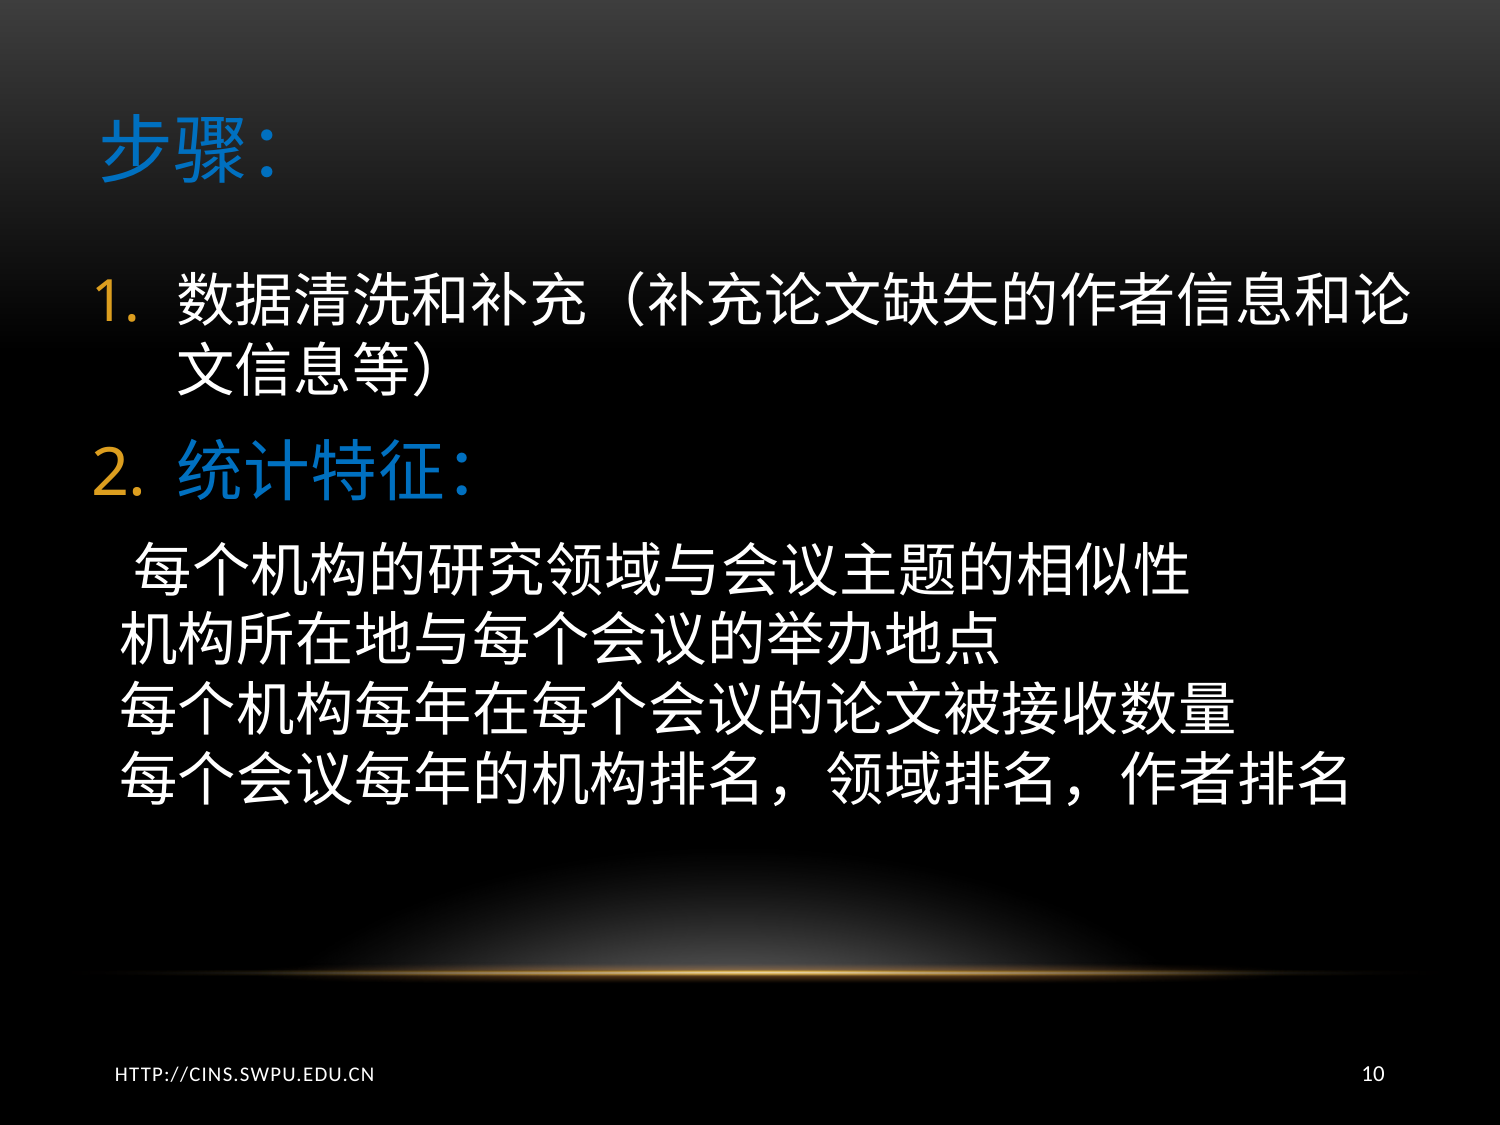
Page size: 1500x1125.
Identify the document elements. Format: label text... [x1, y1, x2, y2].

text_box 步骤： [83, 95, 592, 200]
list 数据清洗和补充（补充论文缺失的作者信息和论文信息等） 统计特征： 每个机构的研究领域与会议主题的相似性 机构所在地与每个会议的举办地点 每个机构每年在每个会议的论文被接收数量 每个会议每年的机构排名，领域排名，作者排名 [76, 255, 1460, 1125]
picture [0, 0, 1500, 1125]
